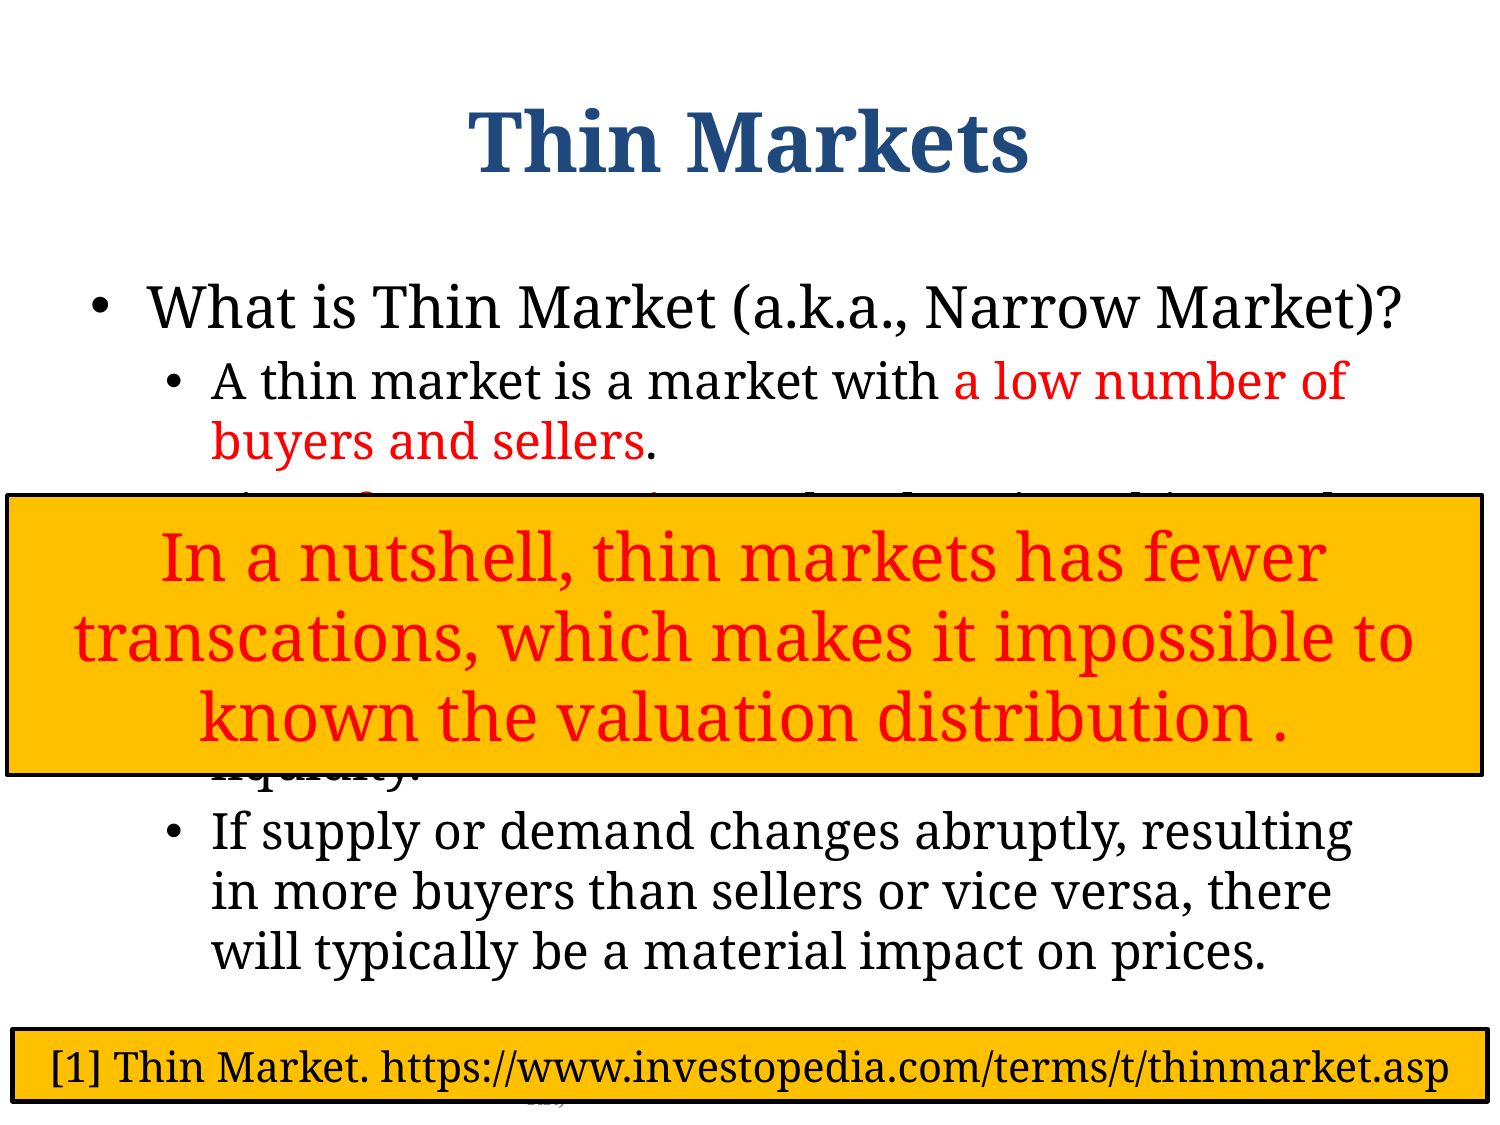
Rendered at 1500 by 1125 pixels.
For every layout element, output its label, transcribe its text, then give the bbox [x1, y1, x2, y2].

text_box [1] Thin Market. https://www.investopedia.com/terms/t/thinmarket.asp [10, 1027, 1490, 1104]
list What is Thin Market (a.k.a., Narrow Market)? A thin market is a market with a low number of buyers and sellers. Since few transactions take place in a thin market, prices are often more volatile and assets are less liquid. A thin market has high price volatility and low liquidity. If supply or demand changes abruptly, resulting in more buyers than sellers or vice versa, there will typically be a material impact on prices. [75, 777, 1425, 1005]
list What is Thin Market (a.k.a., Narrow Market)? A thin market is a market with a low number of buyers and sellers. Since few transactions take place in a thin market, prices are often more volatile and assets are less liquid. A thin market has high price volatility and low liquidity. If supply or demand changes abruptly, resulting in more buyers than sellers or vice versa, there will typically be a material impact on prices. [75, 262, 1425, 493]
title Thin Markets [75, 45, 1425, 233]
